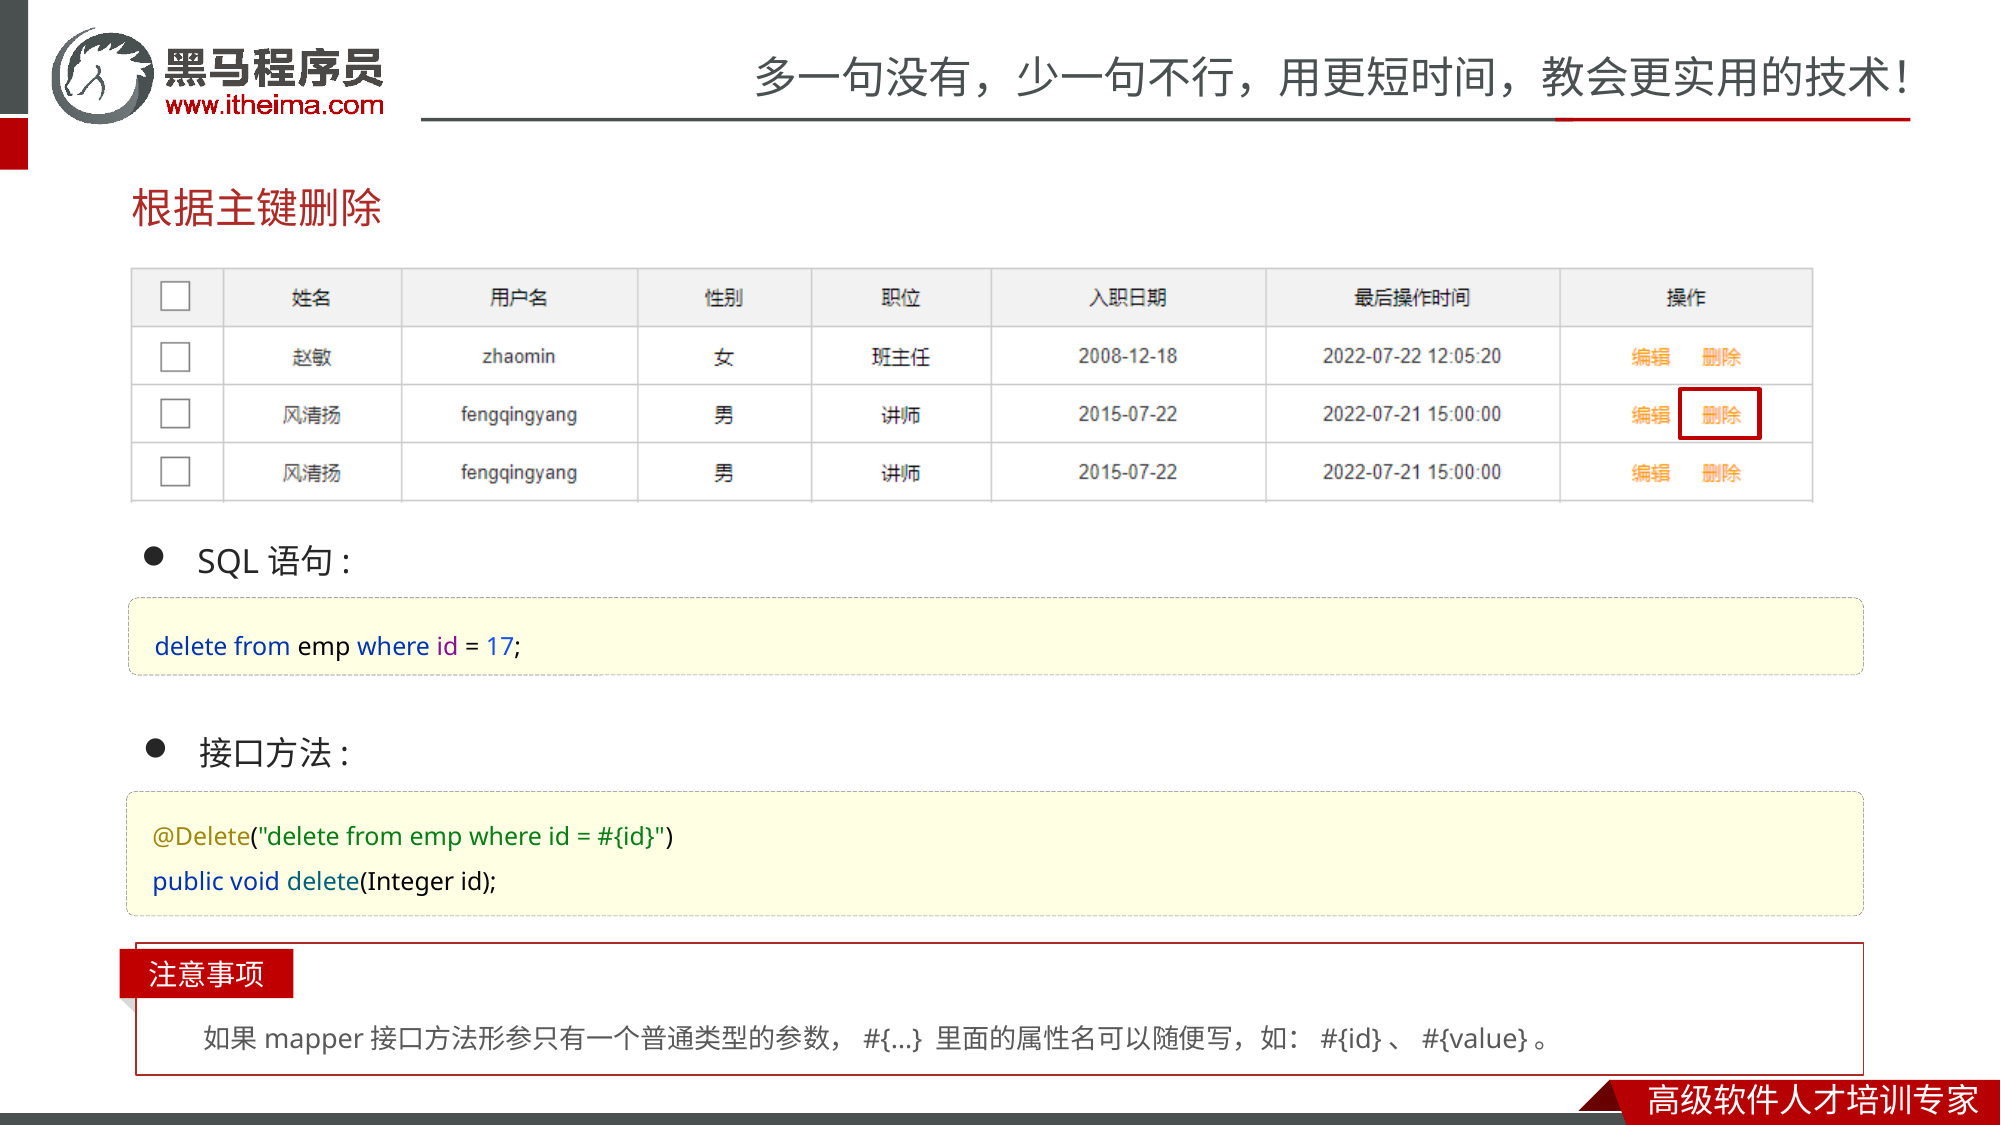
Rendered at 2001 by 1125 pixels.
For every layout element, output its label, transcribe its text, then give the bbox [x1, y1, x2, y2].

picture [50, 26, 384, 125]
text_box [119, 942, 1864, 1076]
text_box 接口方法: [128, 705, 1866, 782]
picture [128, 264, 1818, 506]
list SQL语句: [126, 513, 1864, 590]
text_box delete from emp where id = 17; [128, 597, 1864, 676]
text_box @Delete("delete from emp where id = #{id}") public void delete(Integer id); [126, 791, 1864, 916]
title 根据主键删除 [116, 164, 1872, 250]
